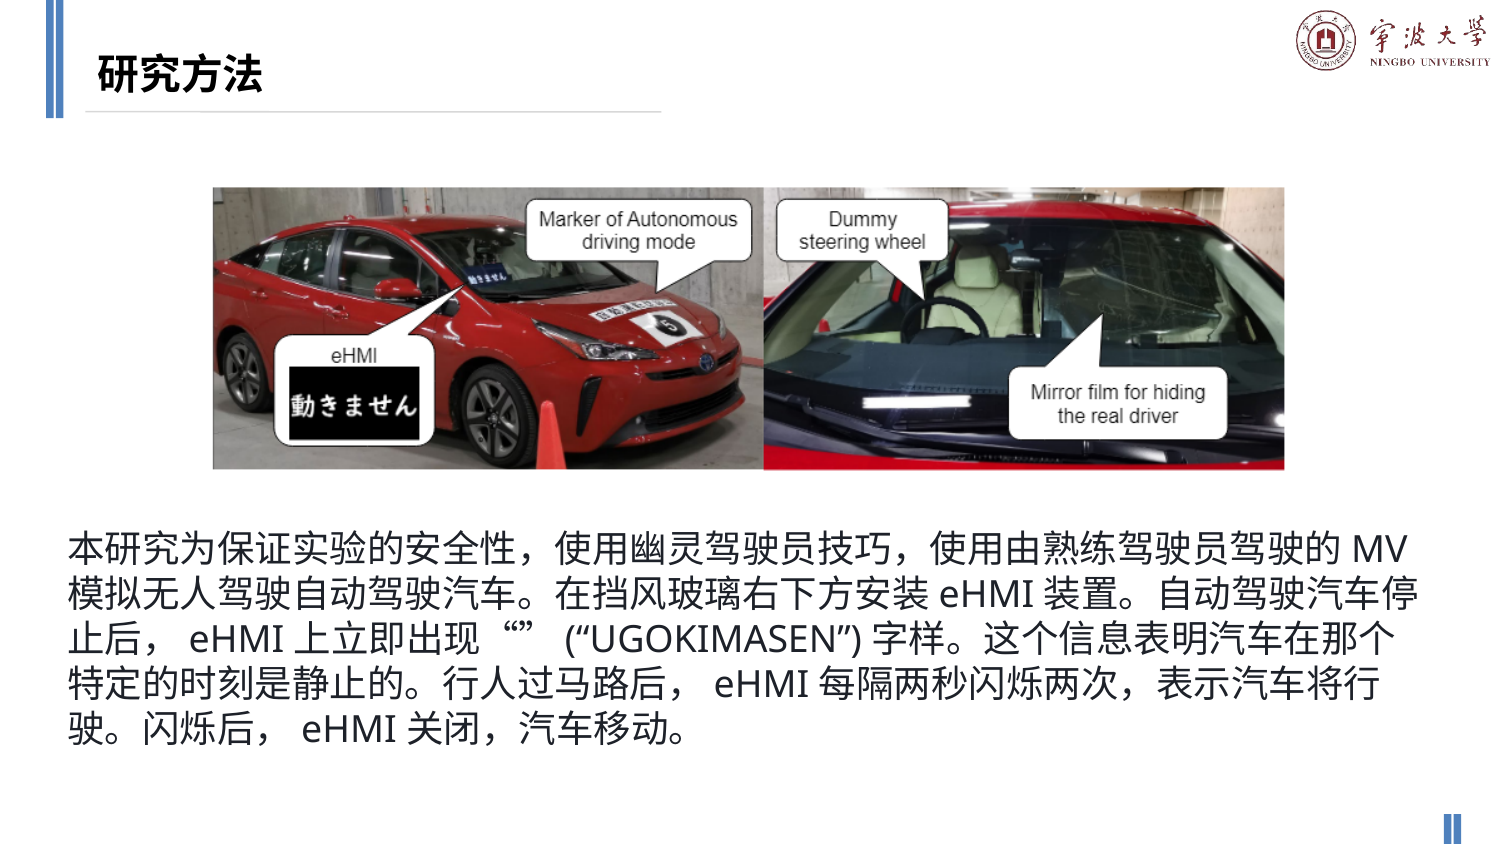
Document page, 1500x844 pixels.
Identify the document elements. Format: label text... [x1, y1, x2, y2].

picture [208, 185, 1292, 477]
picture [1281, 0, 1500, 84]
text_box 本研究为保证实验的安全性，使用幽灵驾驶员技巧，使用由熟练驾驶员驾驶的MV模拟无人驾驶自动驾驶汽车。在挡风玻璃右下方安装eHMI装置。自动驾驶汽车停止后，eHMI上立即出现“”(“UGOKIMASEN”)字样。这个信息表明汽车在那个特定的时刻是静止的。行人过马路后，eHMI每隔两秒闪烁两次，表示汽车将行驶。闪烁后，eHMI关闭，汽车移动。 [52, 517, 1448, 758]
list 研究方法 [82, 40, 689, 117]
